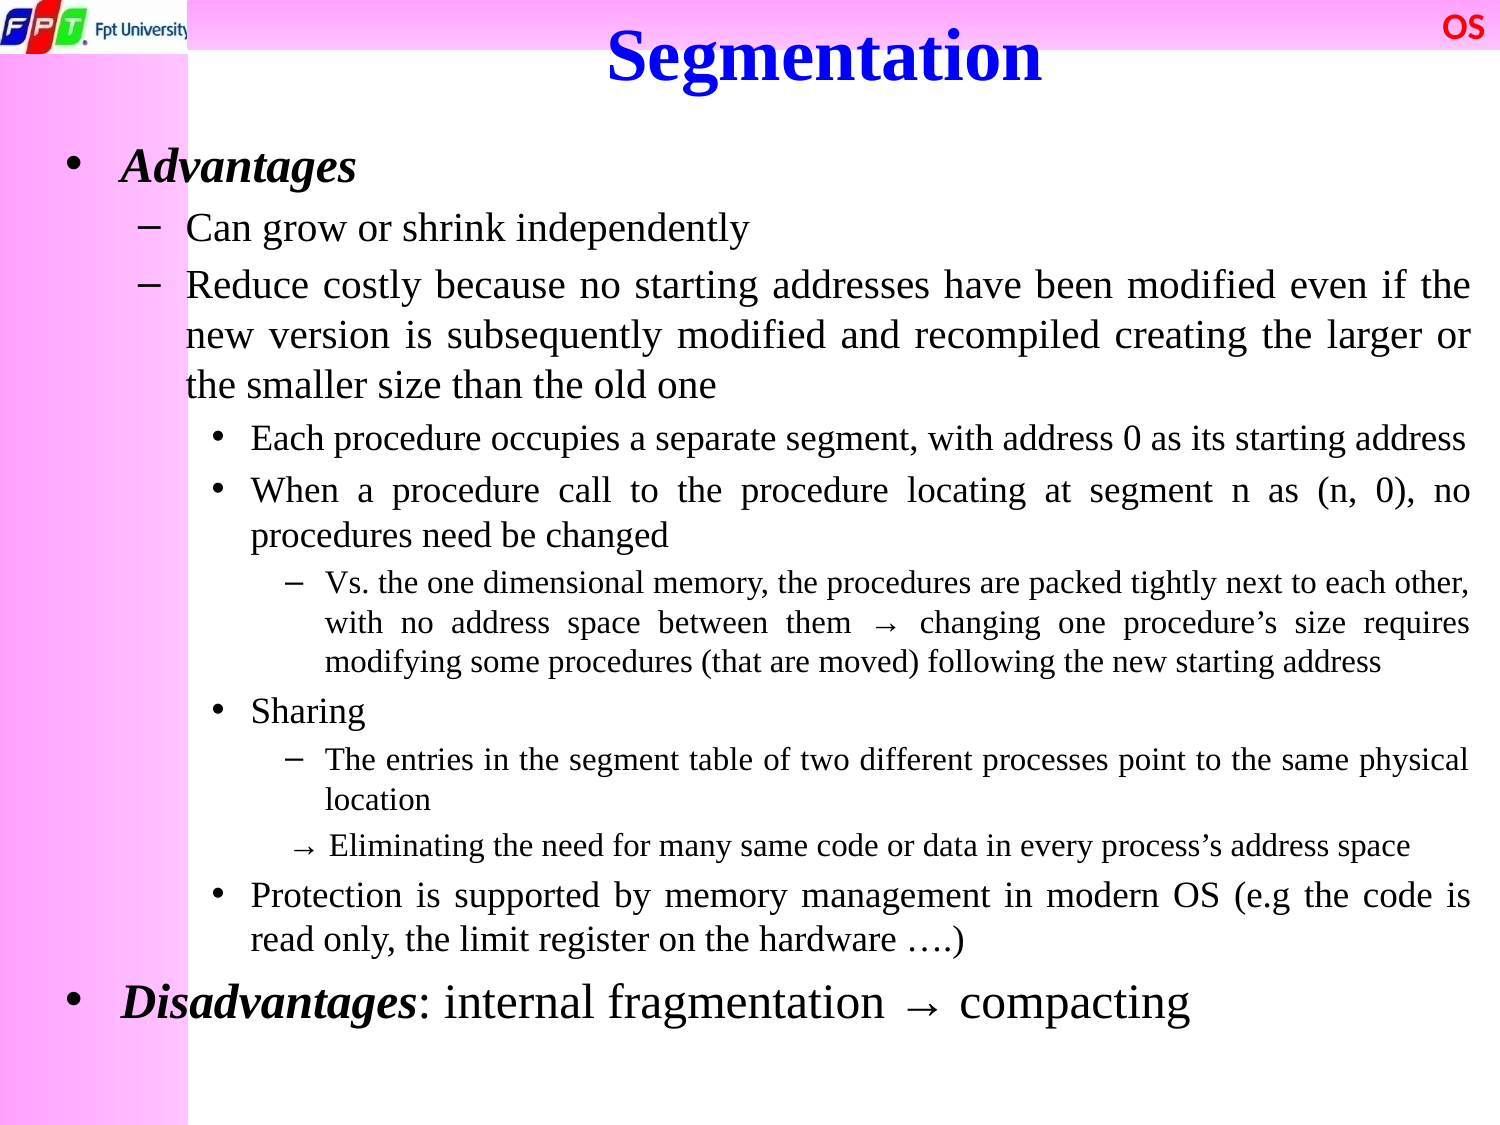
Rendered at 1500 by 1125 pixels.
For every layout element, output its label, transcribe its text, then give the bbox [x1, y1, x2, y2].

list Advantages Can grow or shrink independently Reduce costly because no starting addresses have been modified even if the new version is subsequently modified and recompiled creating the larger or the smaller size than the old one Each procedure occupies a separate segment, with address 0 as its starting address When a procedure call to the procedure locating at segment n as (n, 0), no procedures need be changed Vs. the one dimensional memory, the procedures are packed tightly next to each other, with no address space between them → changing one procedure’s size requires modifying some procedures (that are moved) following the new starting address Sharing The entries in the segment table of two different processes point to the same physical location → Eliminating the need for many same code or data in every process’s address space Protection is supported by memory management in modern OS (e.g the code is read only, the limit register on the hardware ….) Disadvantages: internal fragmentation → compacting [50, 125, 1488, 1088]
picture [0, 0, 150, 54]
title Segmentation [150, 0, 1500, 100]
